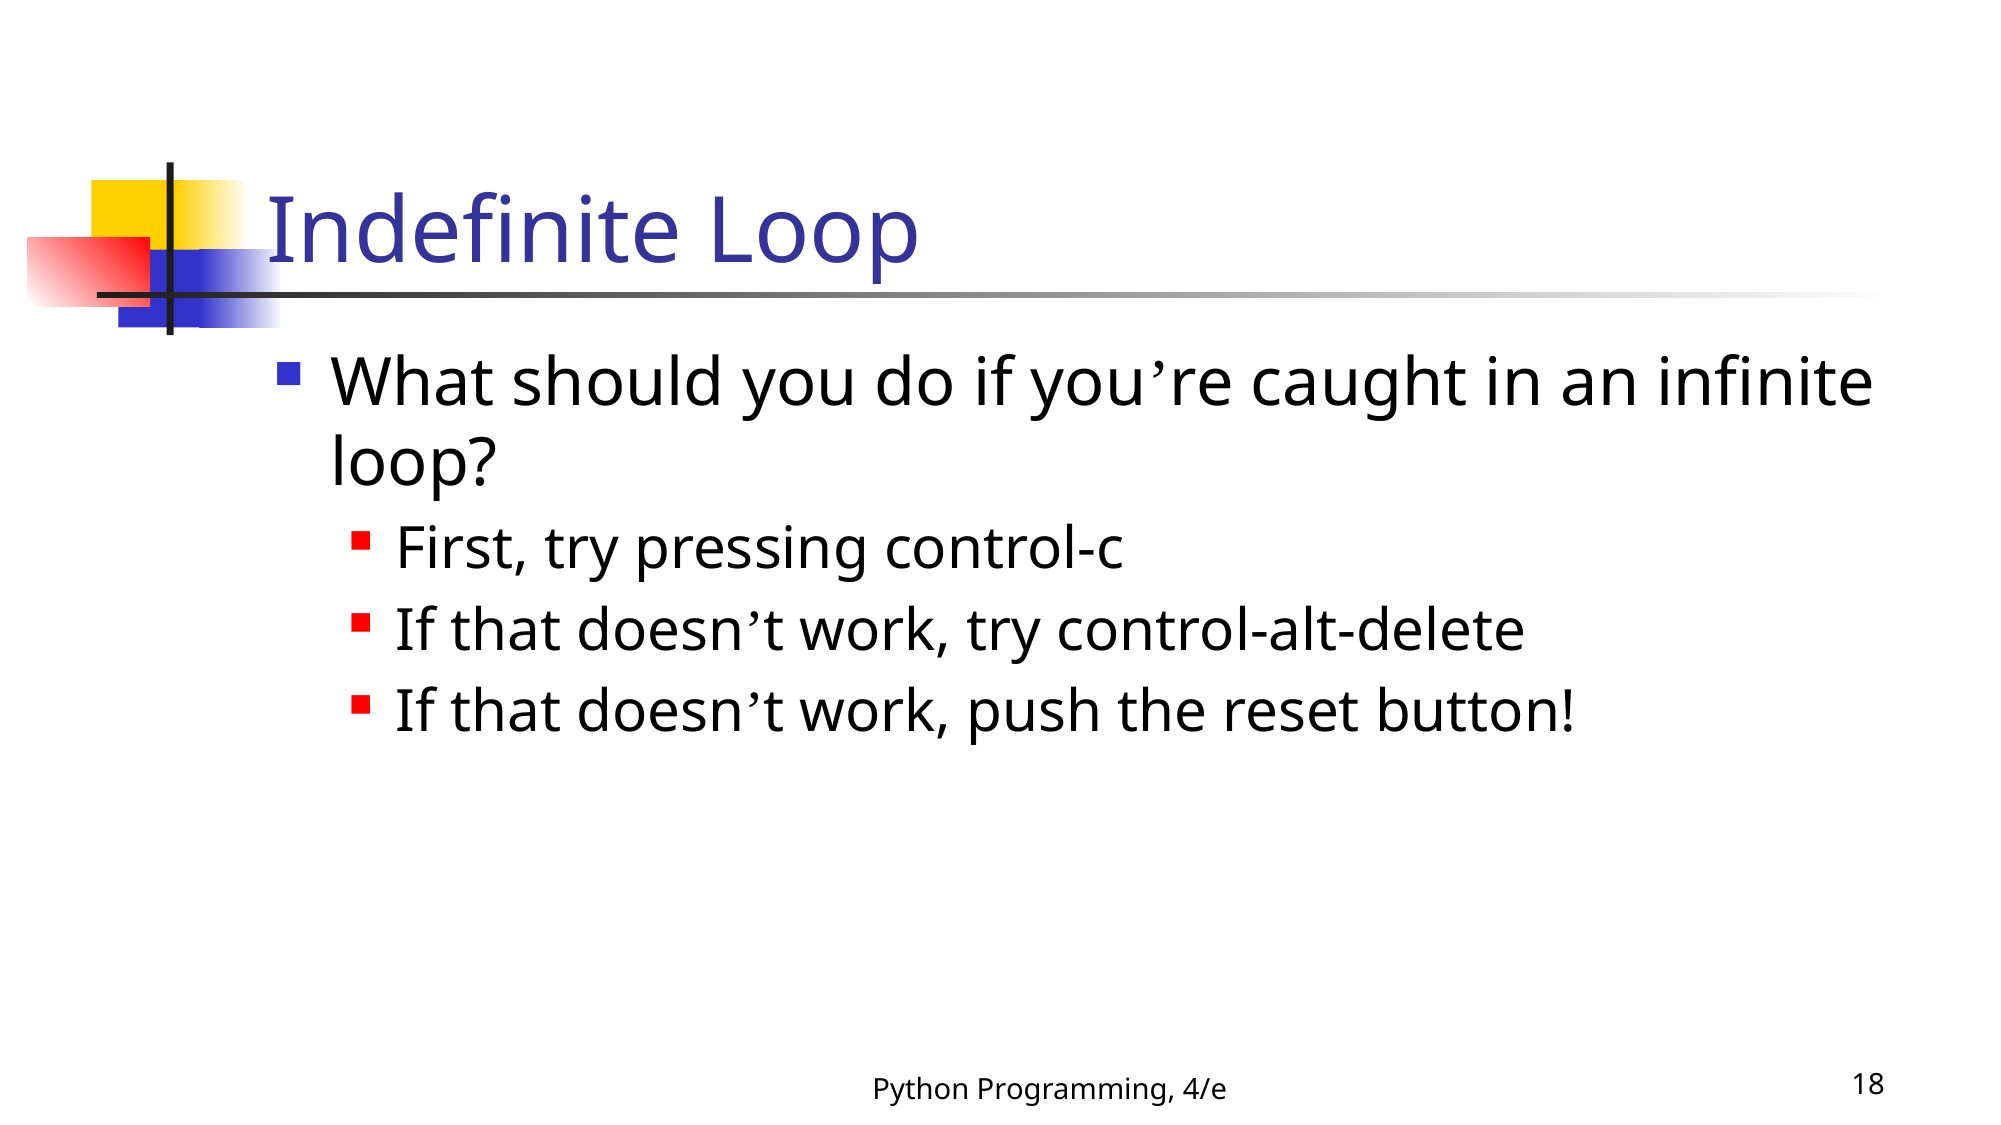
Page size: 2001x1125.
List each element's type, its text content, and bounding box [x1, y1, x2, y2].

slide_number 18 [1483, 1037, 1901, 1113]
list What should you do if you’re caught in an infinite loop? First, try pressing control-c If that doesn’t work, try control-alt-delete If that doesn’t work, push the reset button! [258, 331, 1959, 1006]
title Indefinite Loop [251, 101, 1957, 289]
footer Python Programming, 4/e [733, 1037, 1367, 1113]
